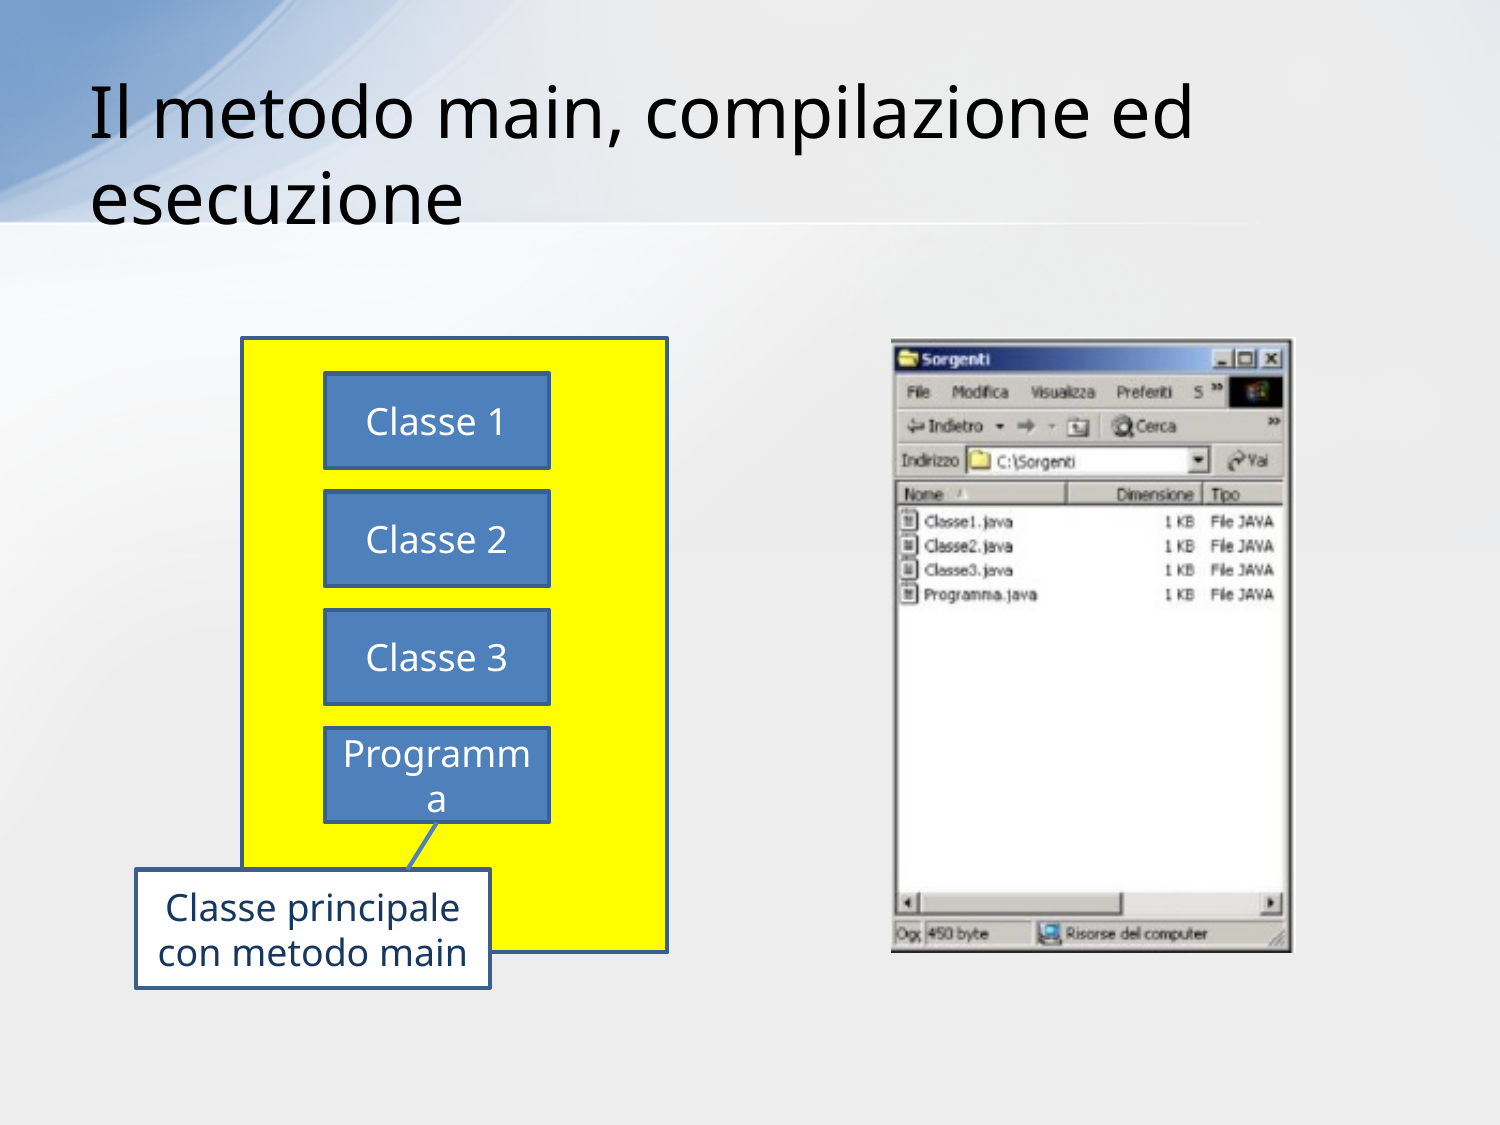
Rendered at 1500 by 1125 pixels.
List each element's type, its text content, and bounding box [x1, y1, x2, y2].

text_box Programma [323, 726, 551, 824]
text_box Classe 1 [323, 371, 551, 470]
text_box Classe 2 [323, 489, 551, 588]
text_box Classe 3 [323, 608, 551, 706]
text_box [406, 821, 438, 871]
text_box [240, 336, 669, 954]
text_box Classe principale con metodo main [134, 867, 492, 990]
title Il metodo main, compilazione ed esecuzione [75, 58, 1425, 247]
picture [0, 0, 1500, 1125]
list [762, 262, 1425, 1005]
